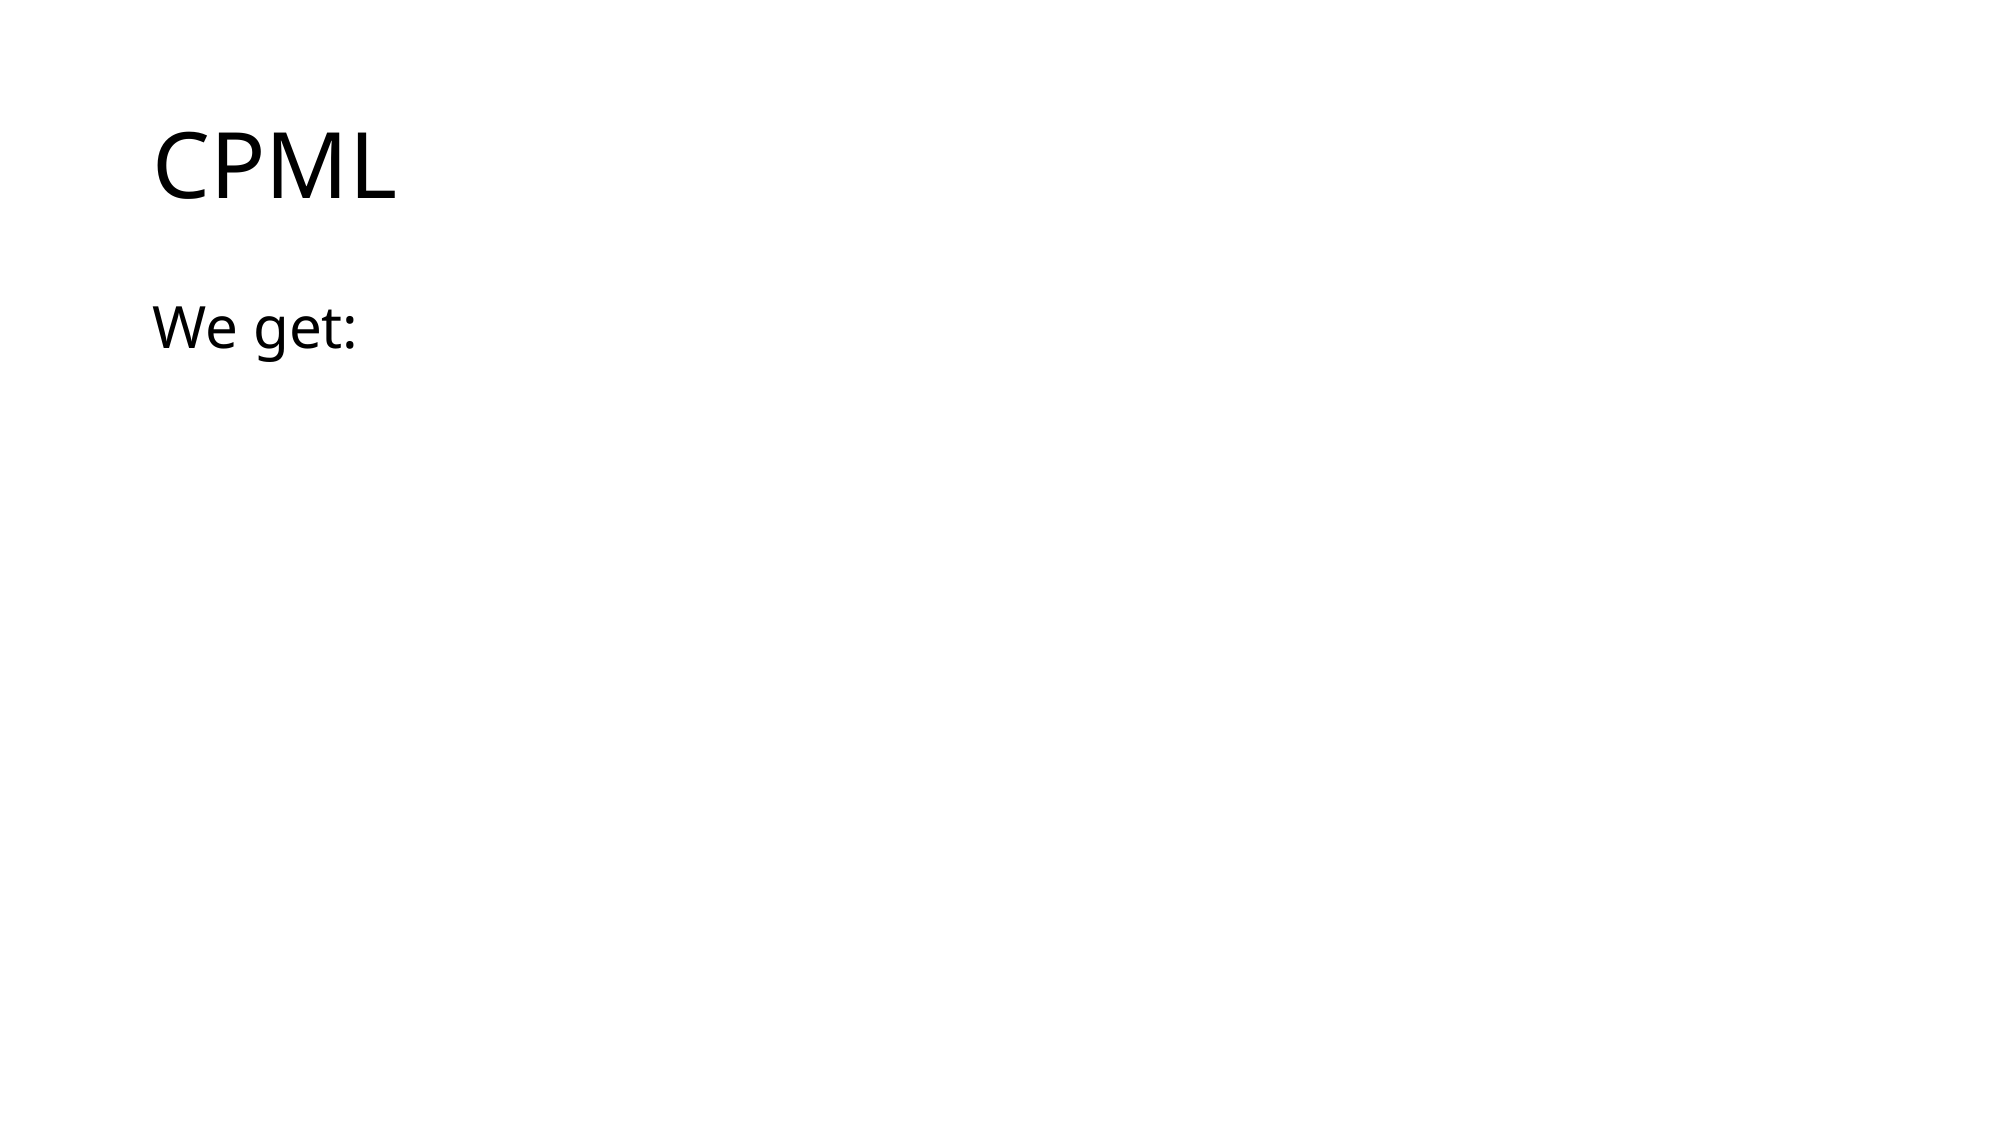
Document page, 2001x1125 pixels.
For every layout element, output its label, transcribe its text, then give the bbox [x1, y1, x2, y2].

title CPML [137, 59, 1863, 278]
